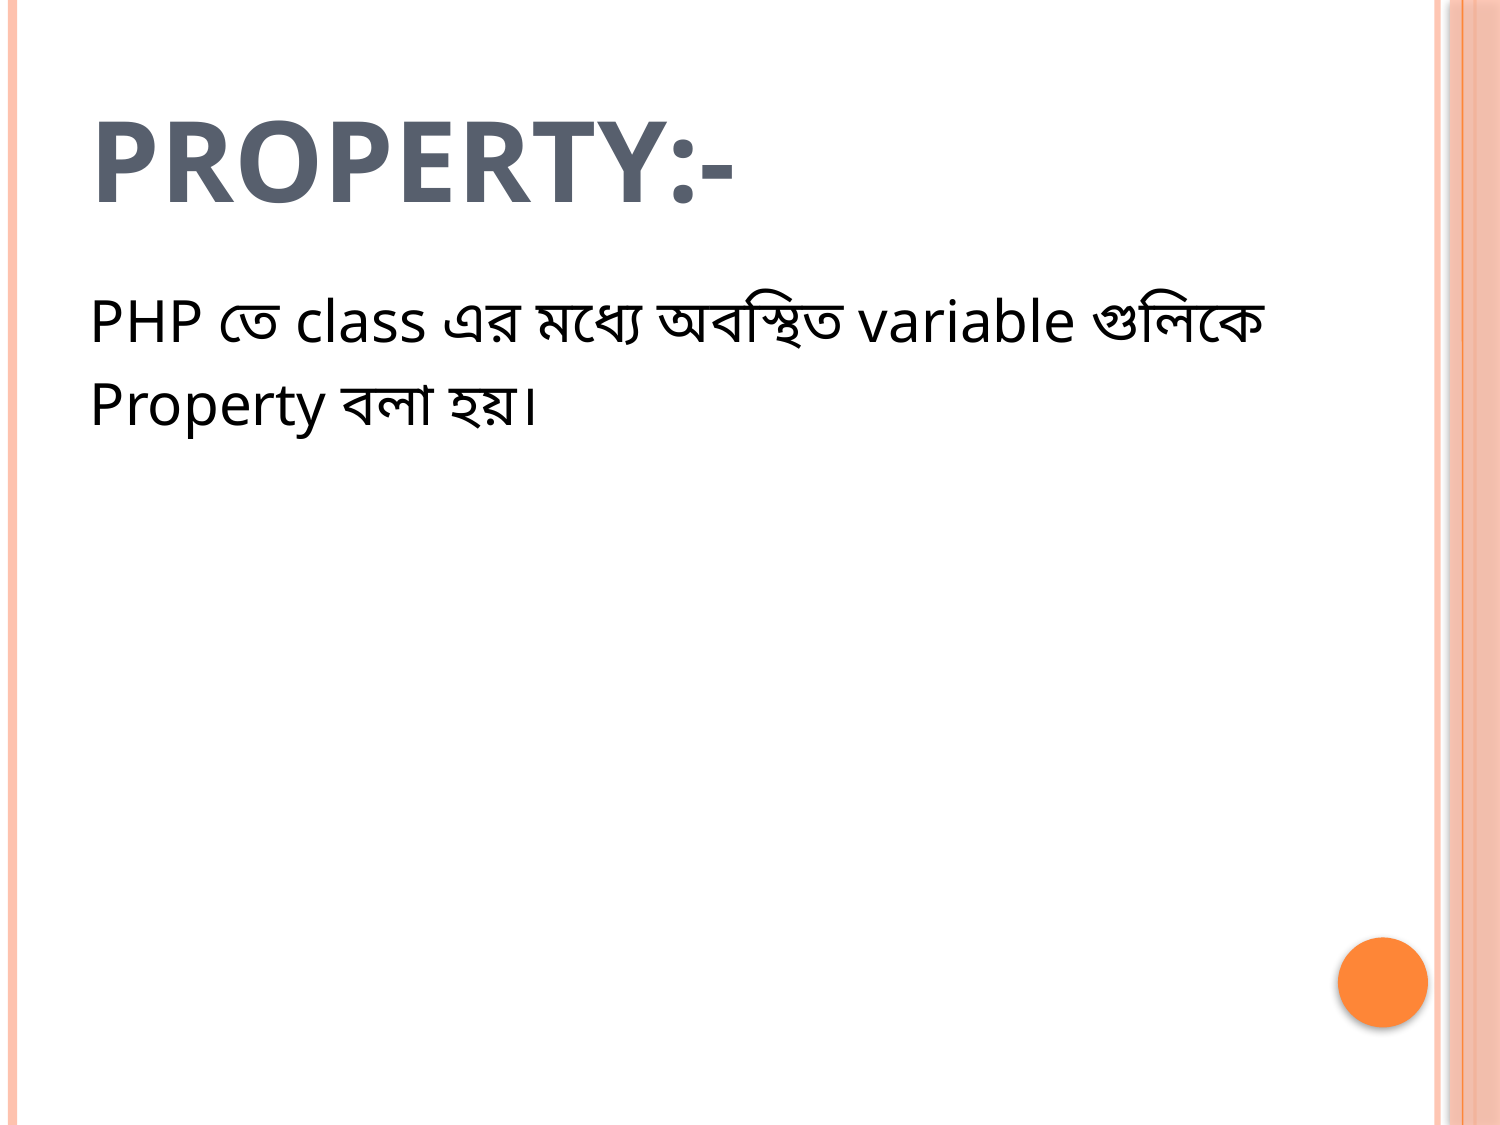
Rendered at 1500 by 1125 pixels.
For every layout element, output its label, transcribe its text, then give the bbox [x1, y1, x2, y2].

list PHP তে class এর মধ্যে অবস্থিত variable গুলিকে Property বলা হয়। [75, 262, 1300, 1062]
title Property:- [75, 45, 1300, 233]
